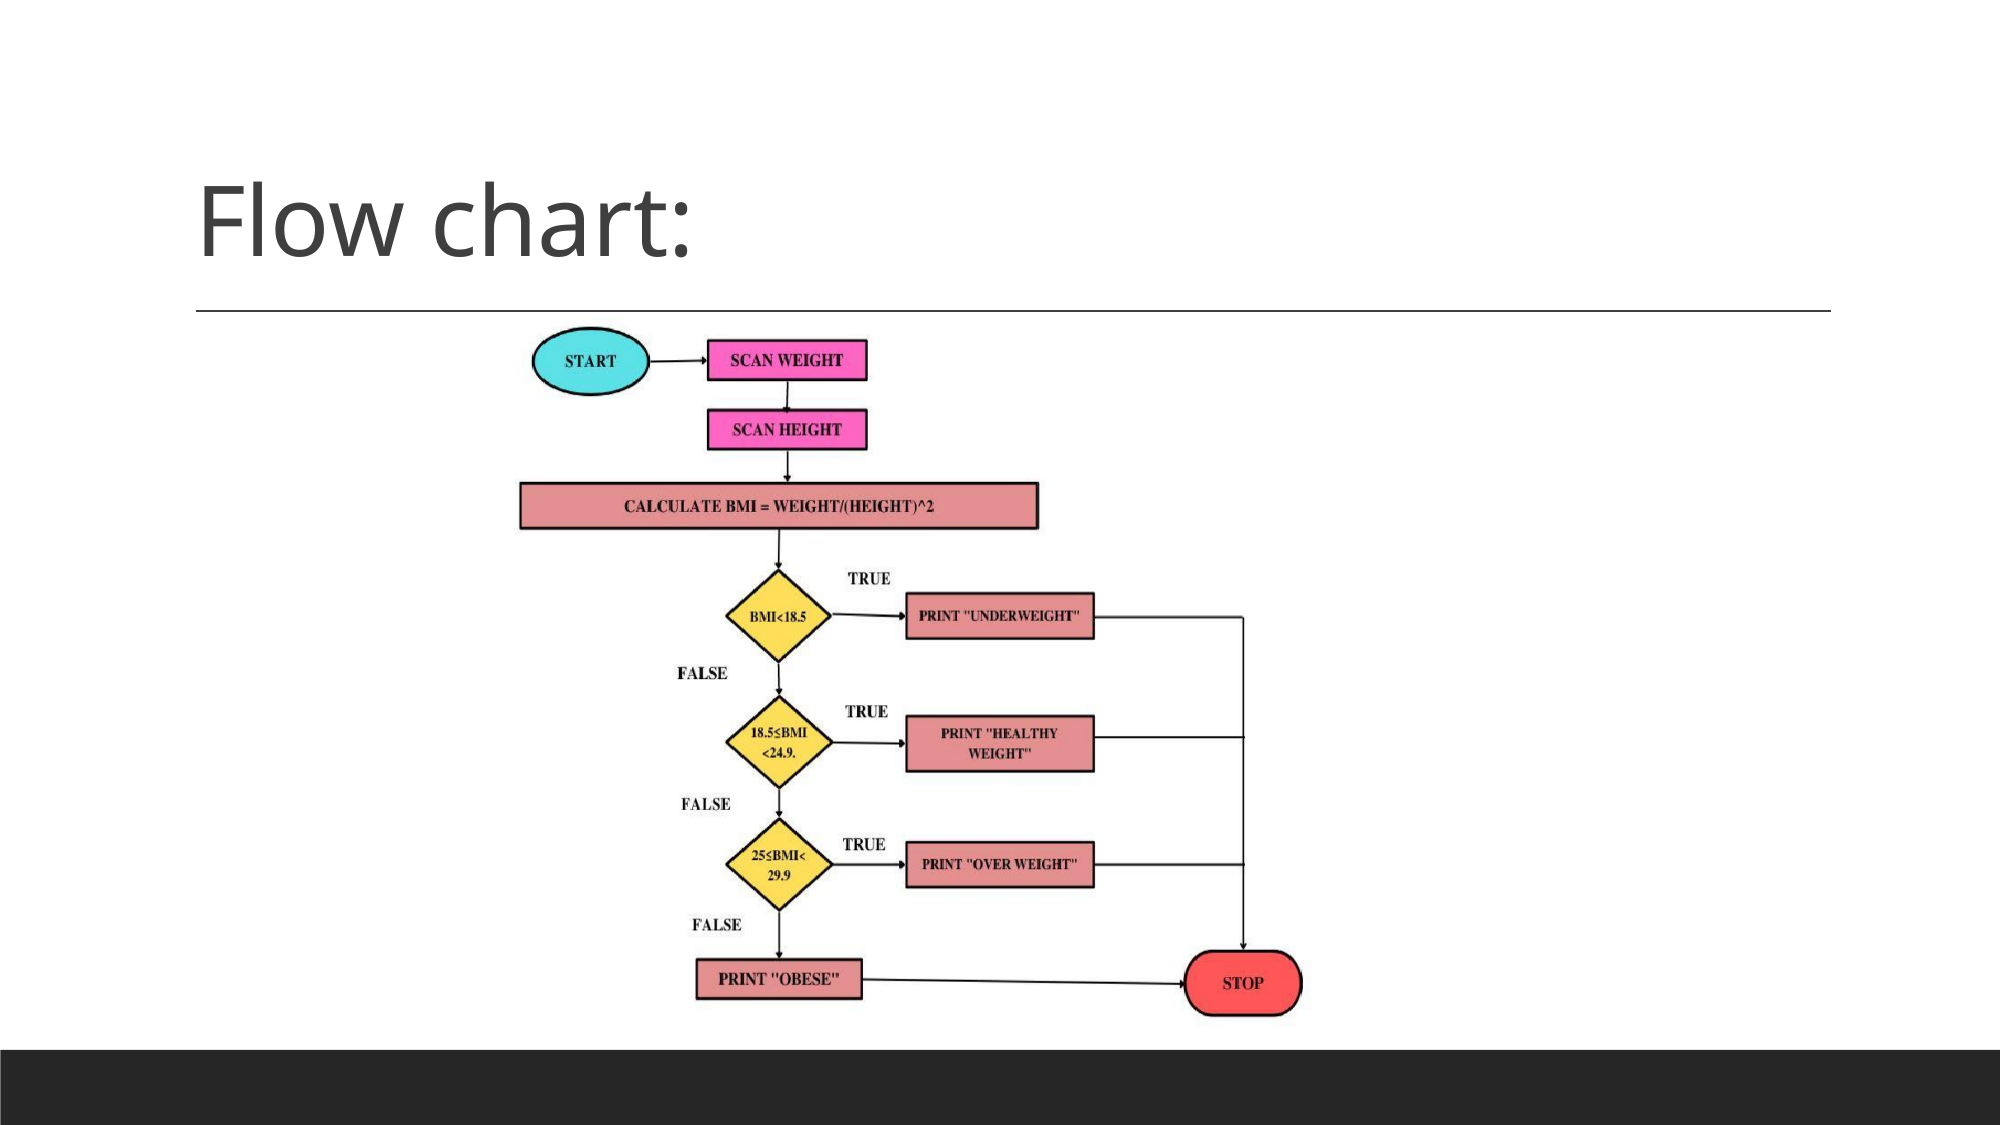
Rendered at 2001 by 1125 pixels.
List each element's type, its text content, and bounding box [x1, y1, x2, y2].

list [501, 315, 1375, 1042]
title Flow chart: [180, 47, 1830, 285]
